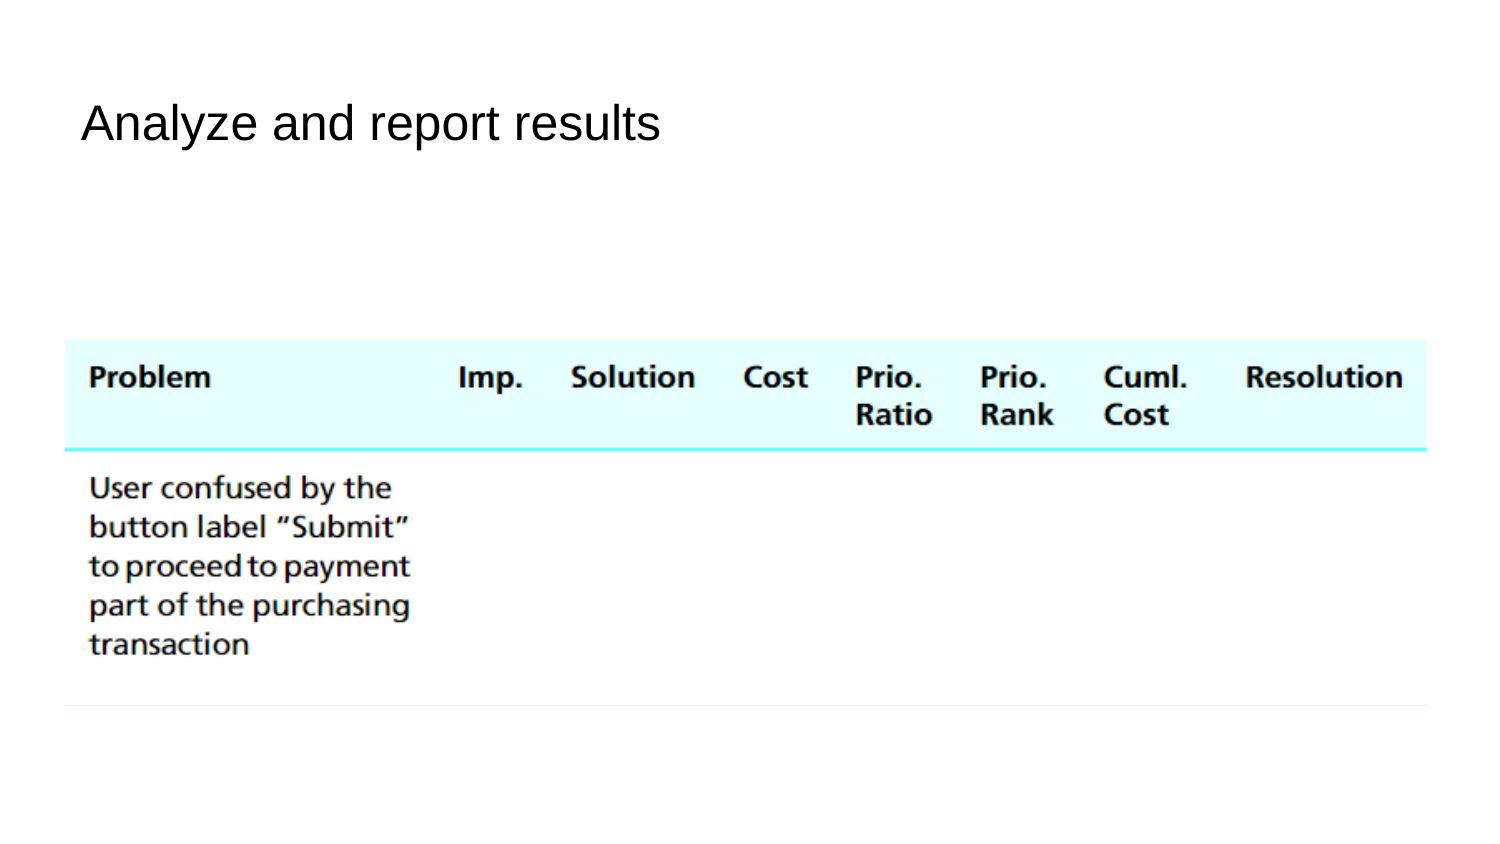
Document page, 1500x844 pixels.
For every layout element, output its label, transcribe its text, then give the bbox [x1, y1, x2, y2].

title Analyze and report results [65, 78, 1464, 164]
picture [22, 245, 1451, 706]
